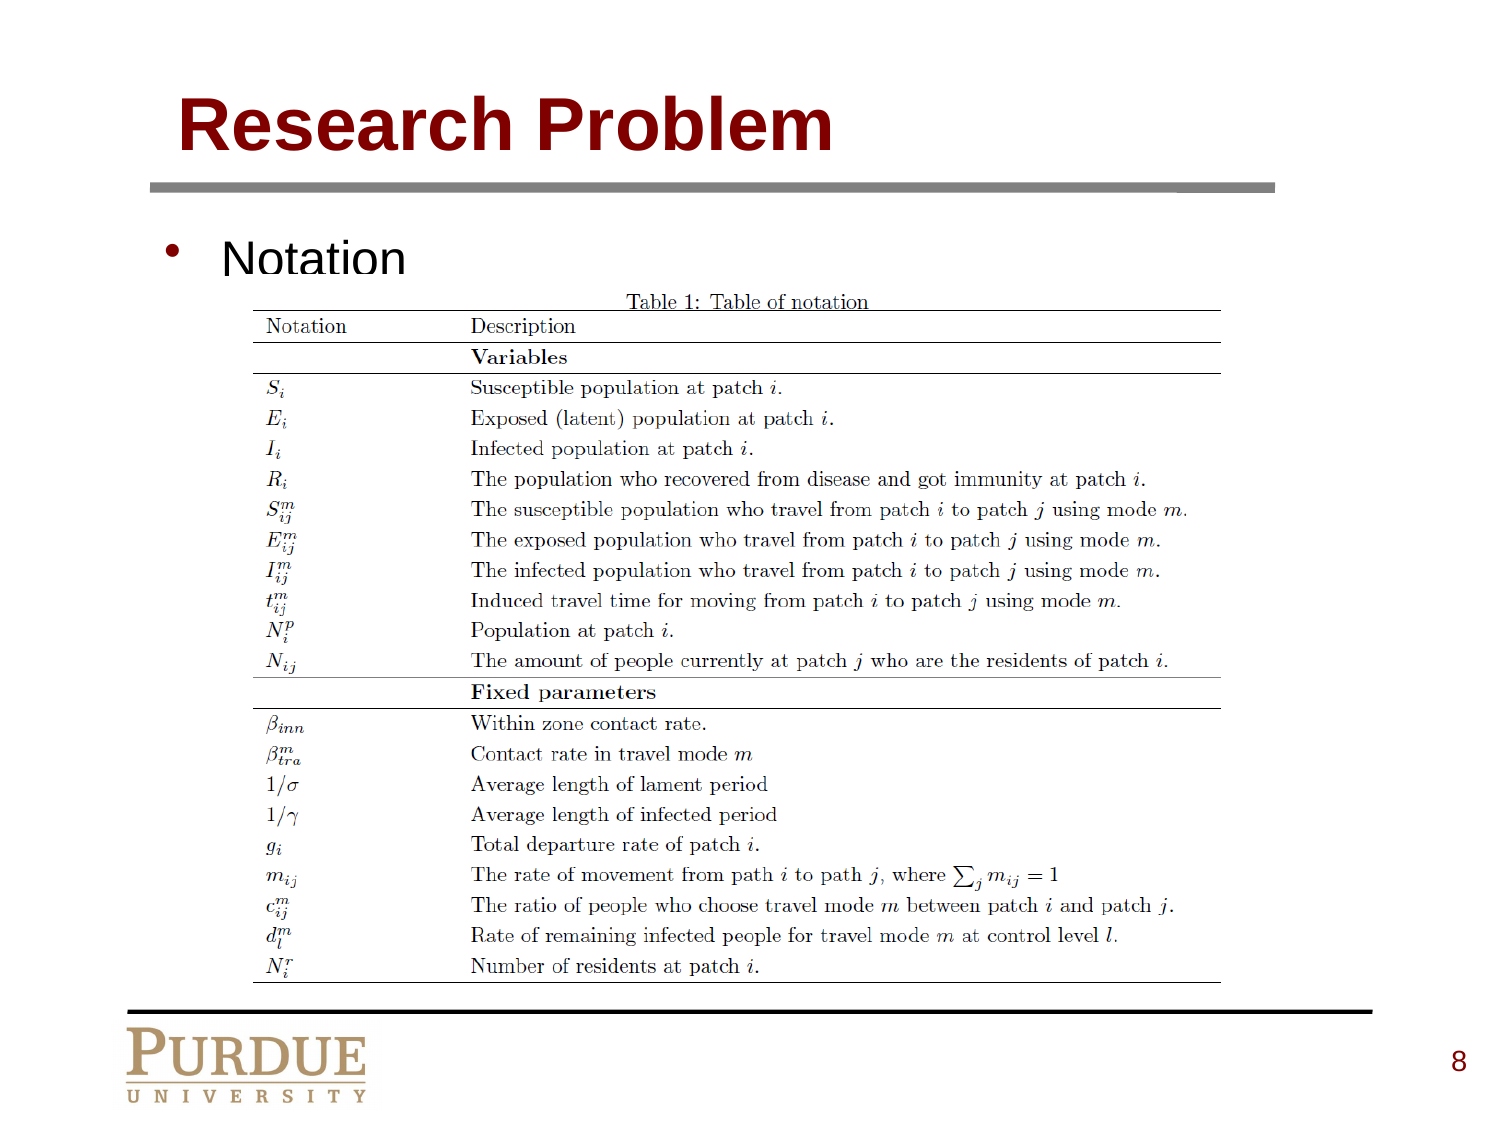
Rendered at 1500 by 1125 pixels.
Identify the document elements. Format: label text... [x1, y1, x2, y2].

title Research Problem [162, 62, 1322, 179]
slide_number 8 [1316, 1034, 1483, 1111]
list Notation [149, 218, 1335, 982]
picture [111, 1019, 382, 1110]
picture [237, 274, 1221, 998]
